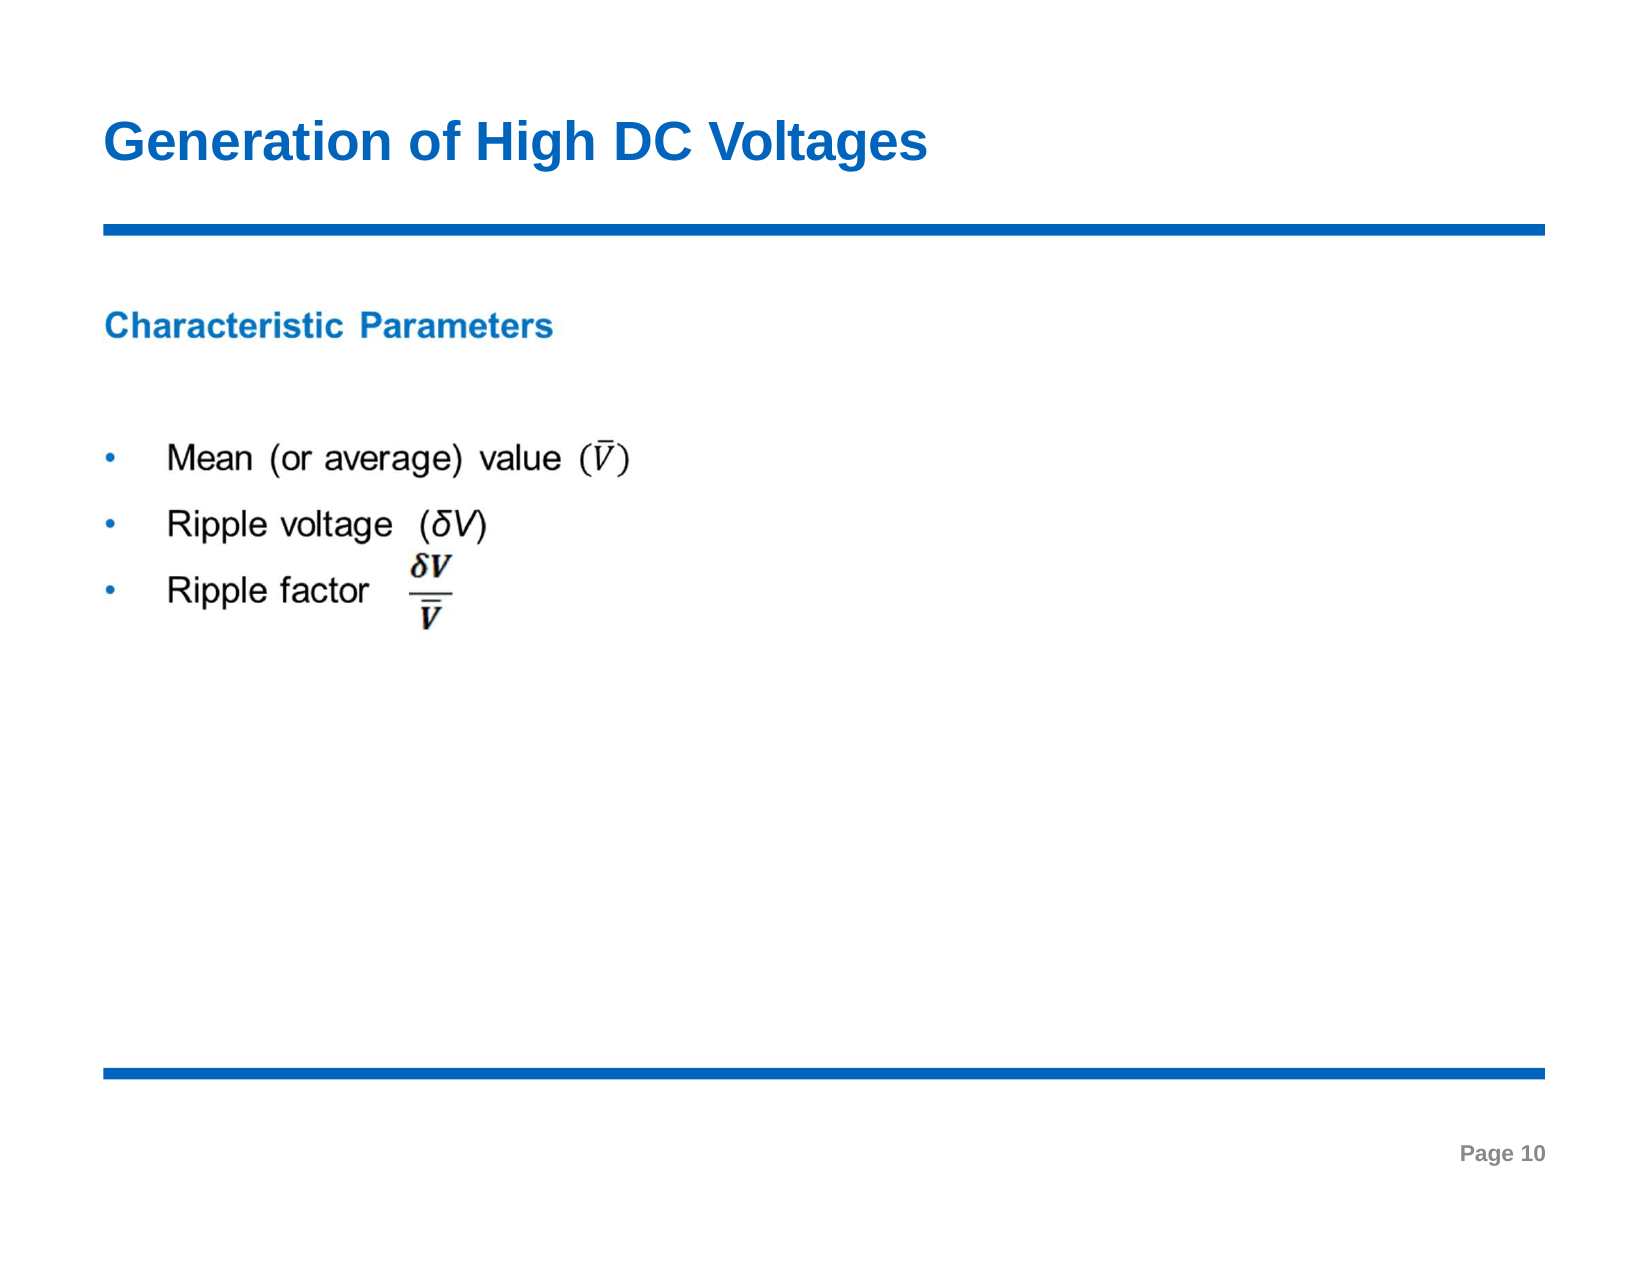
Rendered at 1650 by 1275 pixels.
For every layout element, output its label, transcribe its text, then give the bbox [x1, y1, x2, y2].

title Generation of High DC Voltages [101, 103, 936, 287]
slide_number Page 10 [1457, 1138, 1553, 1275]
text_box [102, 287, 1546, 1037]
